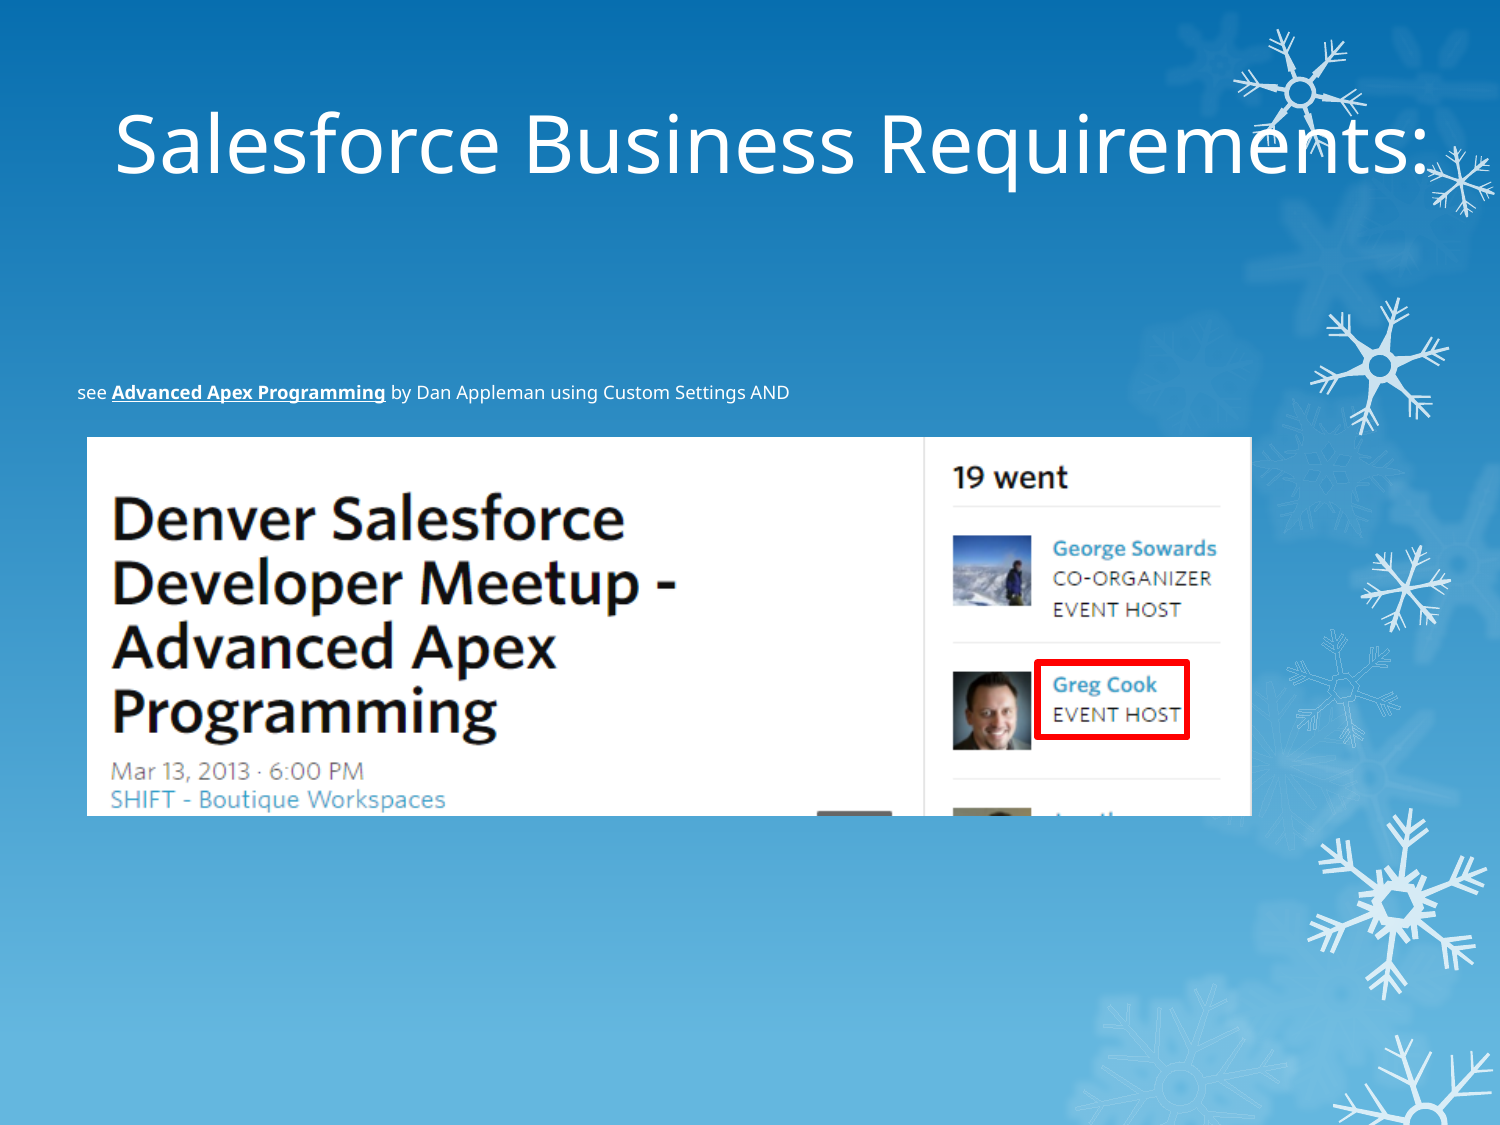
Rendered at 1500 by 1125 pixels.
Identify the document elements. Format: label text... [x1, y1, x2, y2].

title see Advanced Apex Programming by Dan Appleman using Custom Settings AND [62, 224, 1413, 1025]
picture [86, 436, 1253, 817]
text_box Salesforce Business Requirements: [99, 69, 1450, 300]
